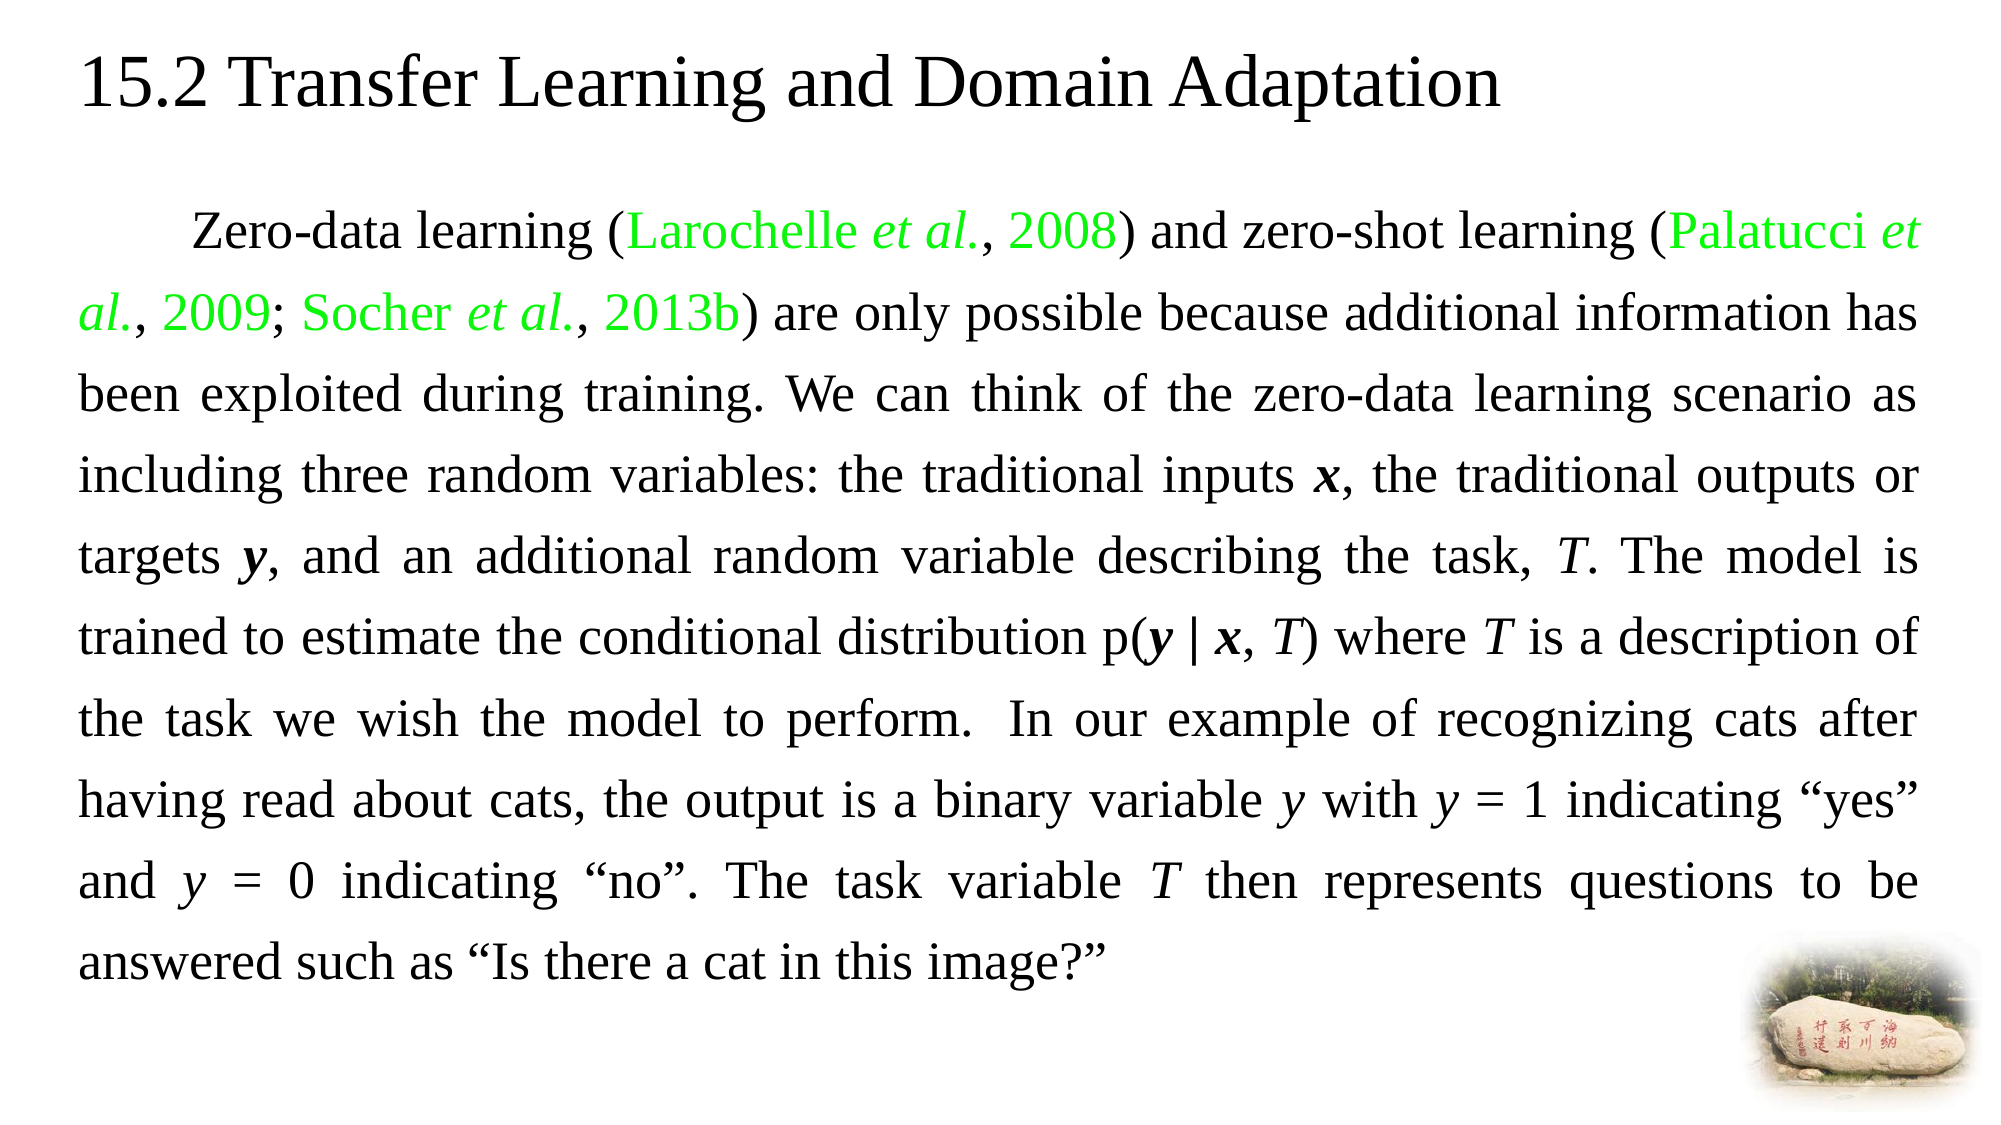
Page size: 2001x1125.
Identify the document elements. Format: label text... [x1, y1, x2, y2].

title 15.2 Transfer Learning and Domain Adaptation [63, 21, 1936, 142]
list Zero-data learning (Larochelle et al., 2008) and zero-shot learning (Palatucci et al., 2009; Socher et al., 2013b) are only possible because additional information has been exploited during training. We can think of the zero-data learning scenario as including three random variables: the traditional inputs x, the traditional outputs or targets y, and an additional random variable describing the task, T. The model is trained to estimate the conditional distribution p(y | x, T) where T is a description of the task we wish the model to perform. In our example of recognizing cats after having read about cats, the output is a binary variable y with y = 1 indicating “yes” and y = 0 indicating “no”. The task variable T then represents questions to be answered such as “Is there a cat in this image?” [63, 171, 1936, 1014]
picture [1740, 927, 1985, 1112]
